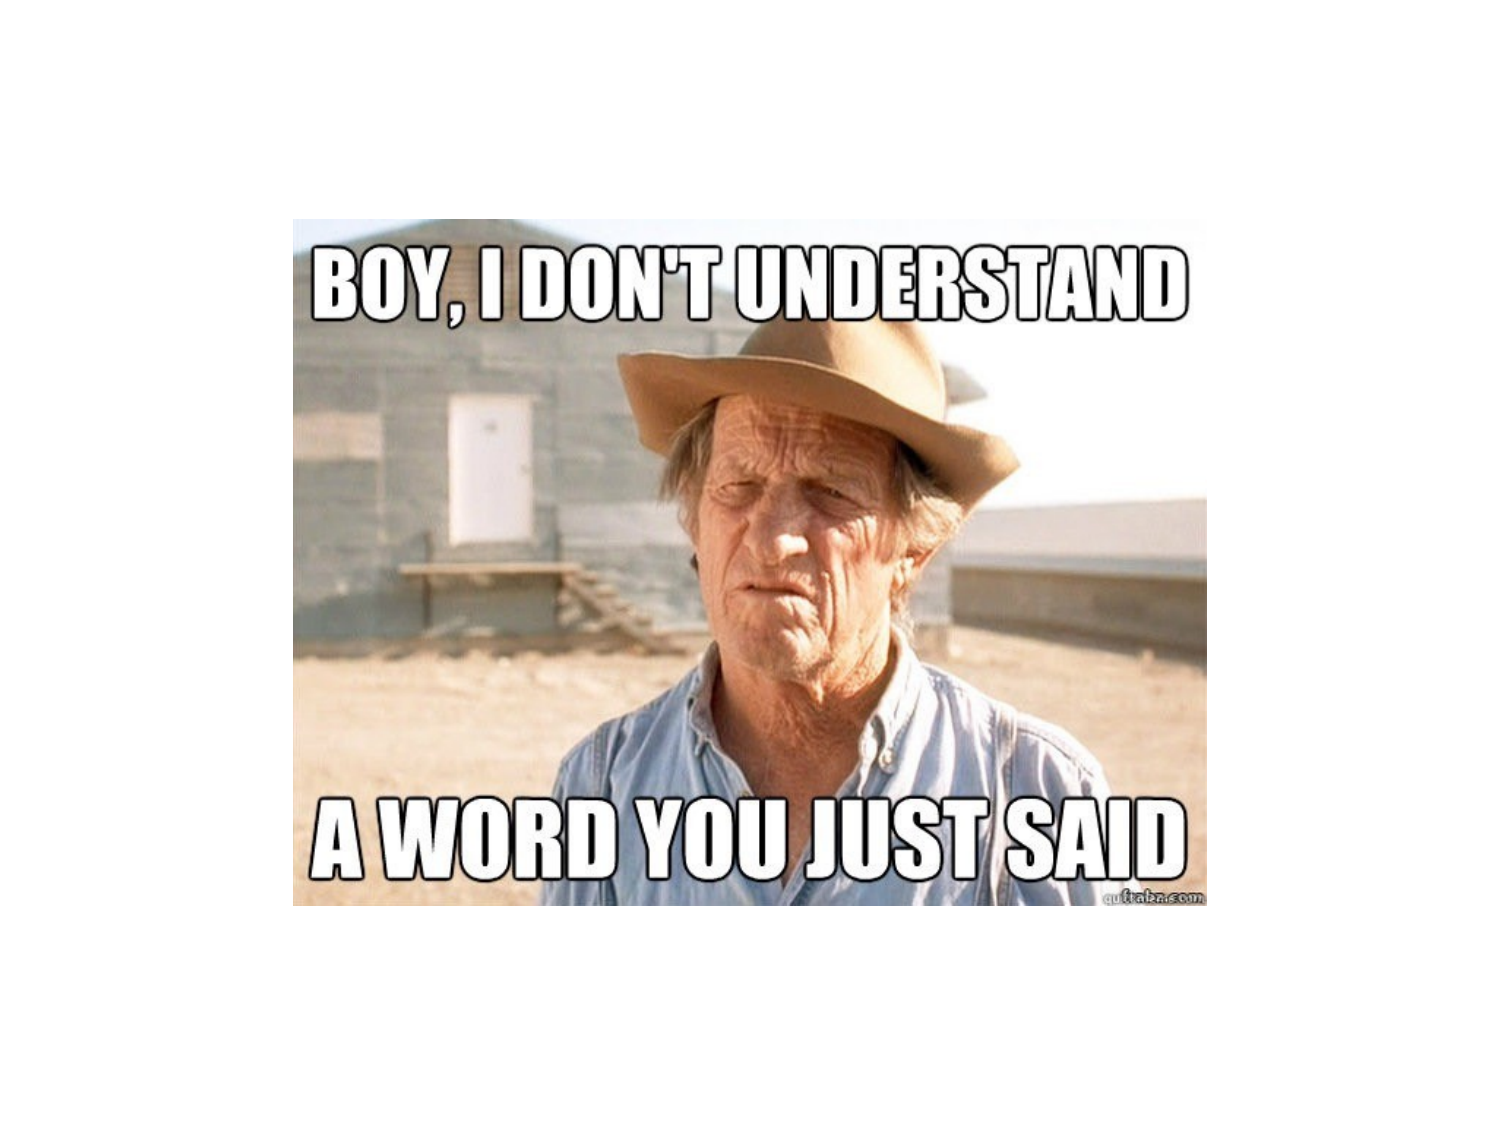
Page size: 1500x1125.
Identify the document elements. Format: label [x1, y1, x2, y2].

picture [292, 219, 1208, 906]
